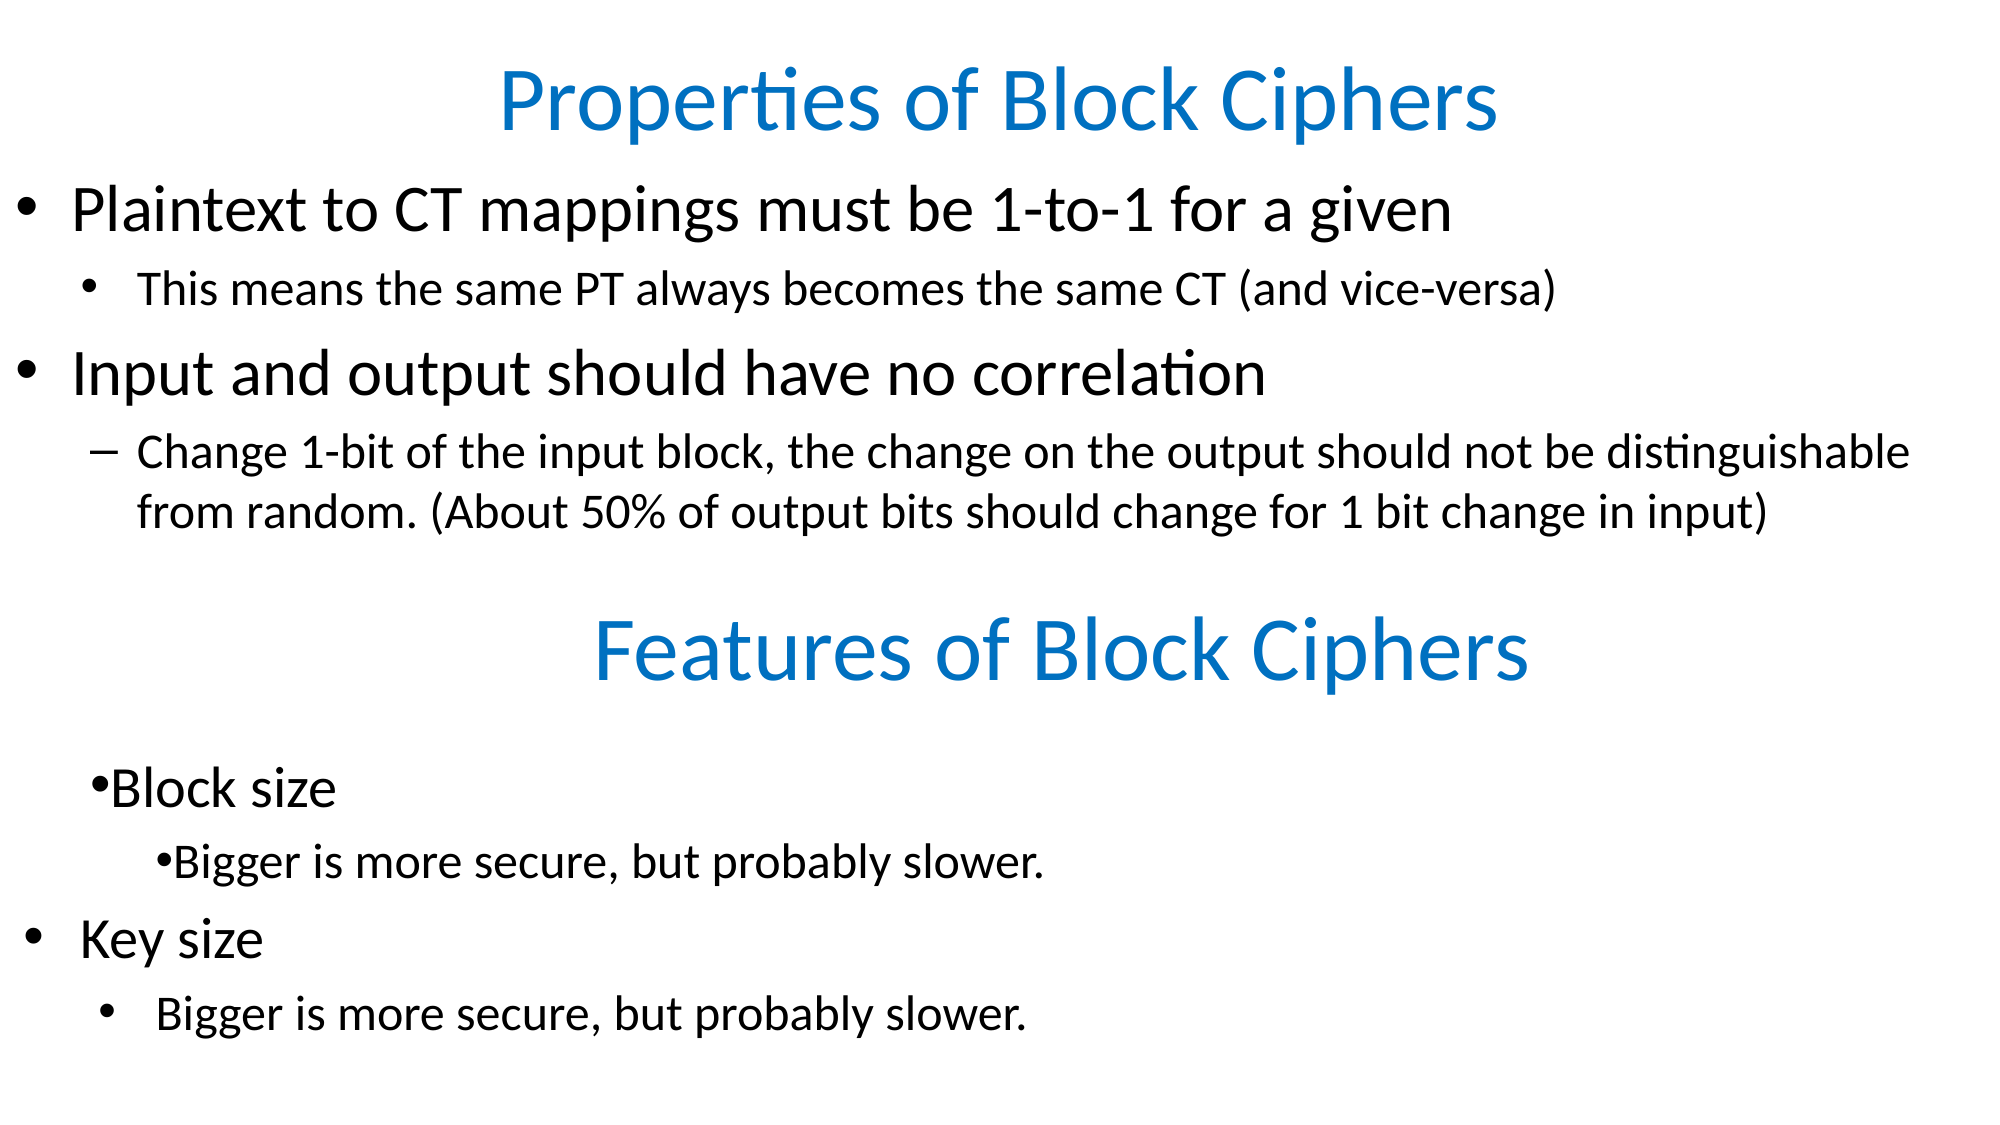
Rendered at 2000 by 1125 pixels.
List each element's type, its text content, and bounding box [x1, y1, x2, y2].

list Plaintext to CT mappings must be 1-to-1 for a given This means the same PT always becomes the same CT (and vice-versa) Input and output should have no correlation Change 1-bit of the input block, the change on the output should not be distinguishable from random. (About 50% of output bits should change for 1 bit change in input) Block size Bigger is more secure, but probably slower. Key size Bigger is more secure, but probably slower. [0, 157, 2000, 1125]
title Properties of Block Ciphers [99, 0, 1900, 157]
text_box Features of Block Ciphers [162, 549, 1963, 738]
